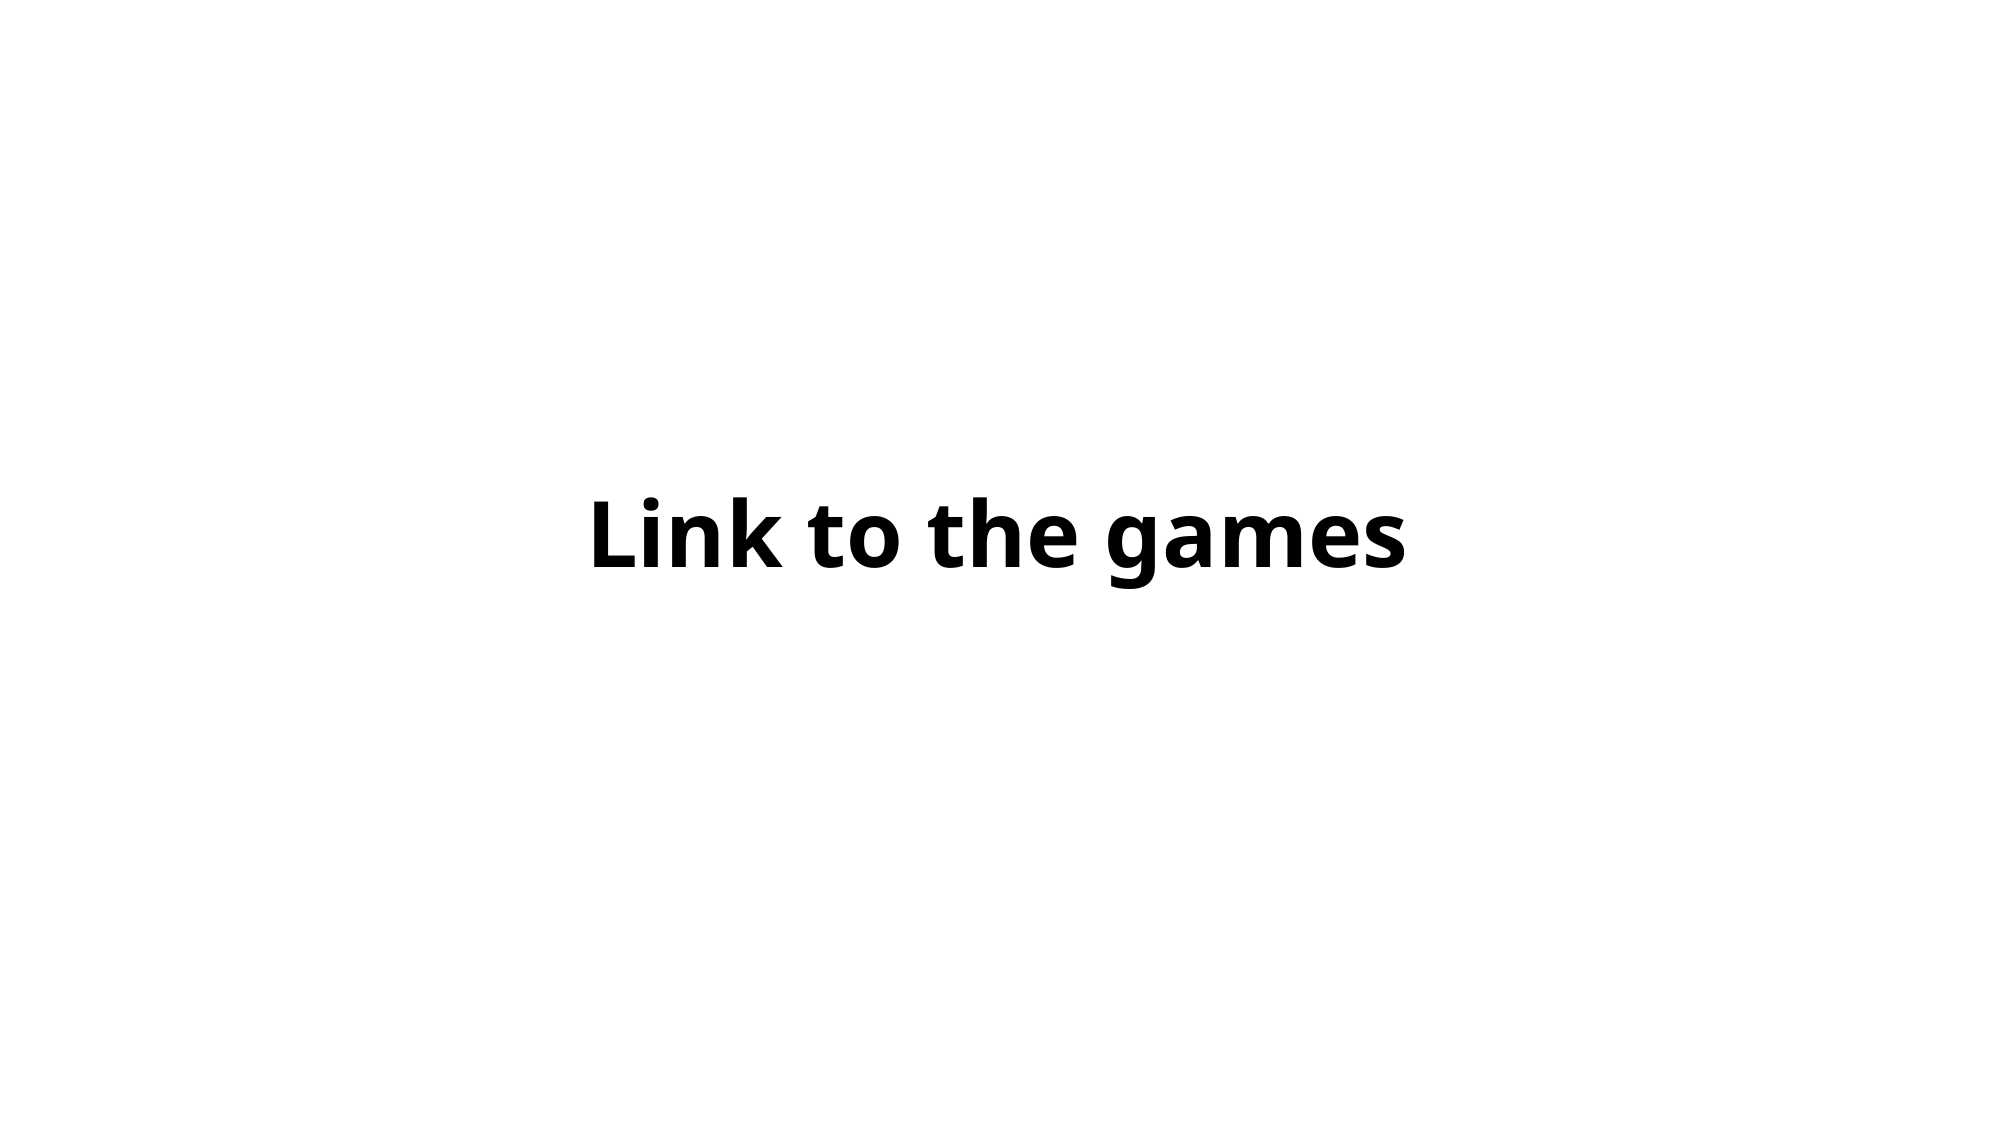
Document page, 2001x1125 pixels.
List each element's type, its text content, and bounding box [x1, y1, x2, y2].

title Link to the games [134, 429, 1860, 647]
